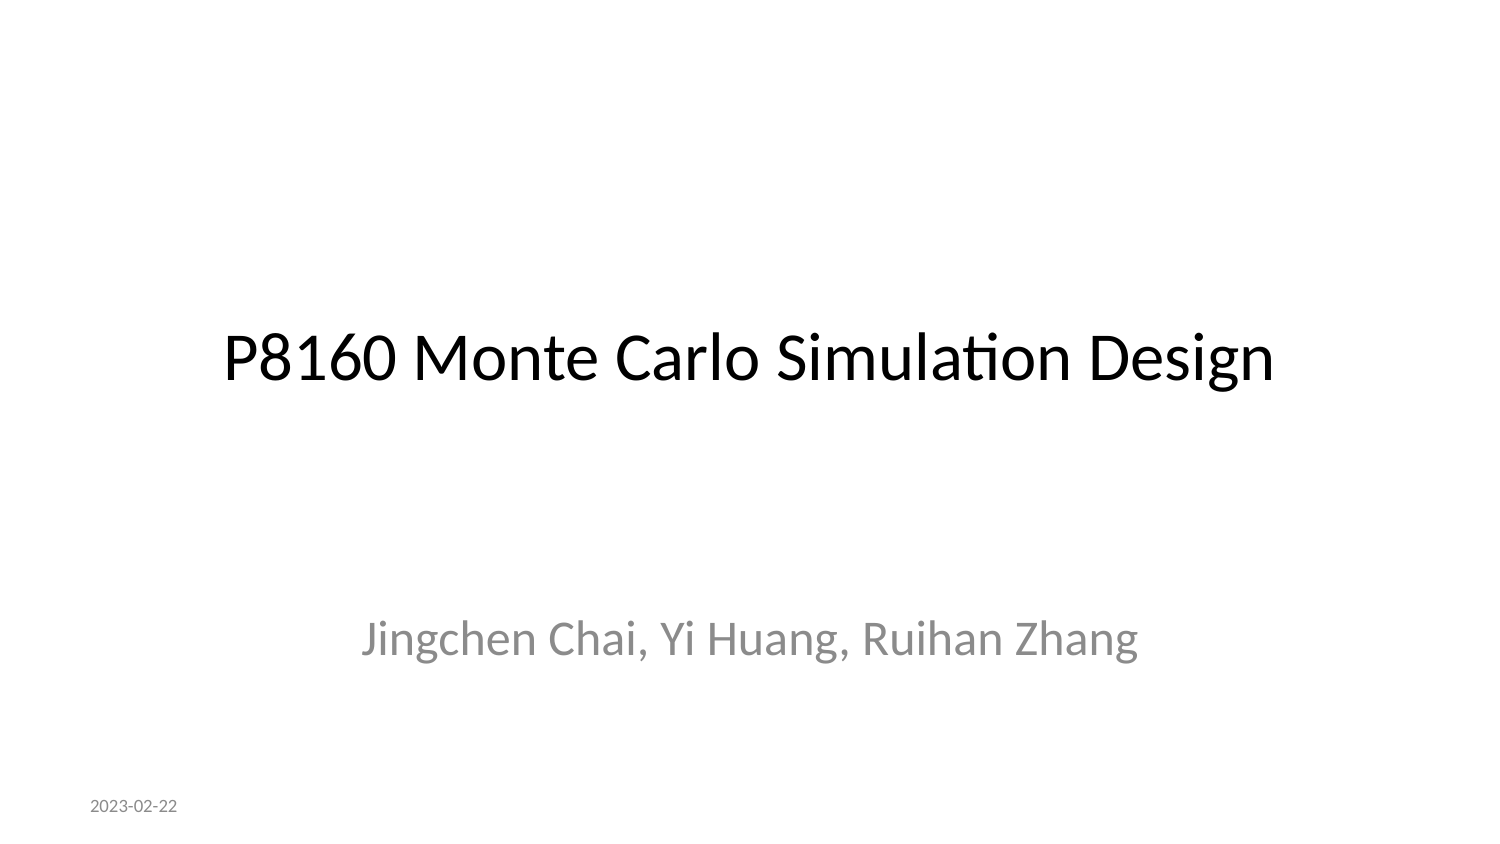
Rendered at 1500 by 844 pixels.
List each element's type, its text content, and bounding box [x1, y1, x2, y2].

subtitle Jingchen Chai, Yi Huang, Ruihan Zhang [225, 478, 1275, 694]
title P8160 Monte Carlo Simulation Design [112, 262, 1388, 443]
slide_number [75, 782, 425, 827]
